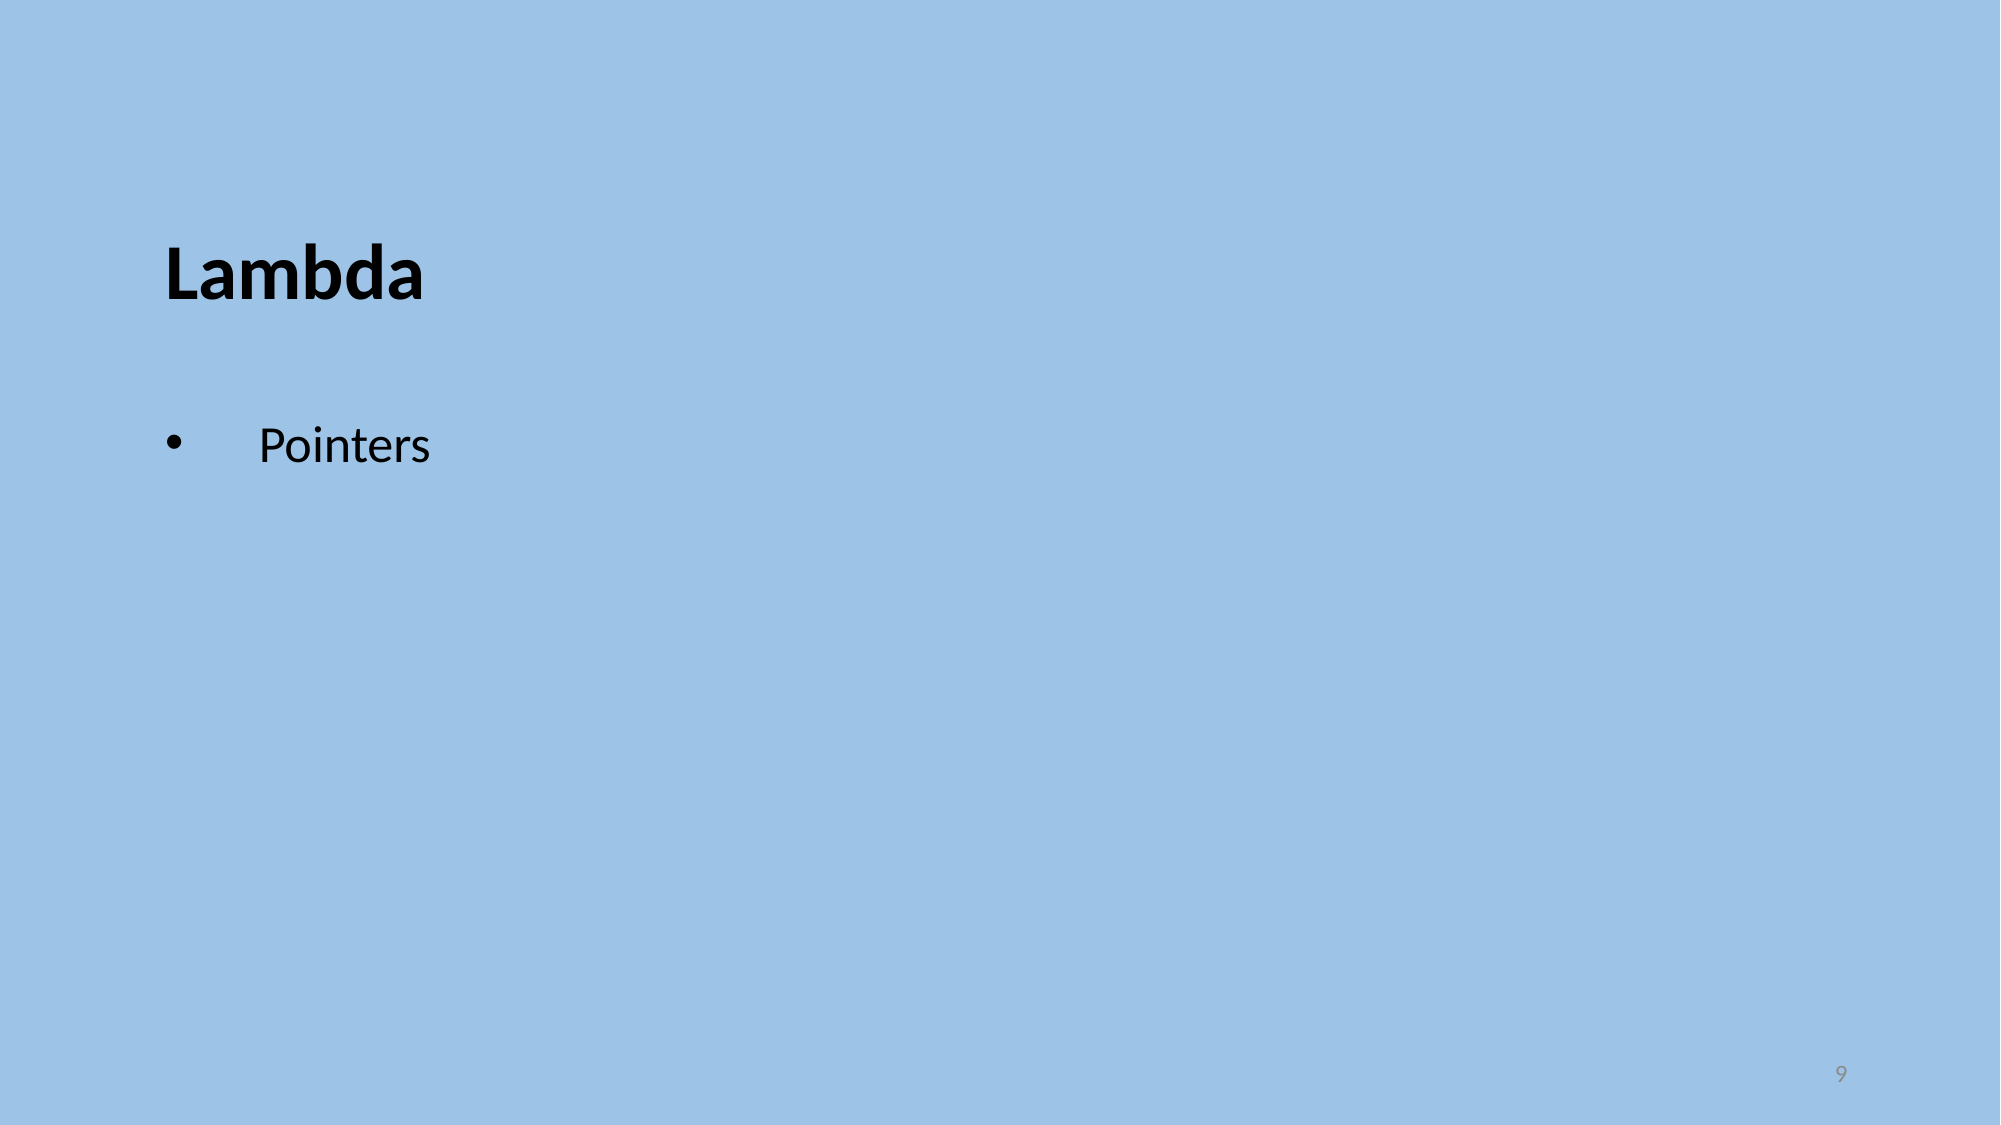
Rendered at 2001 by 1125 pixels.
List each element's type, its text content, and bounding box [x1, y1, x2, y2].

text_box Lambda Pointers [0, 213, 2000, 481]
slide_number 9 [1412, 1042, 1863, 1103]
